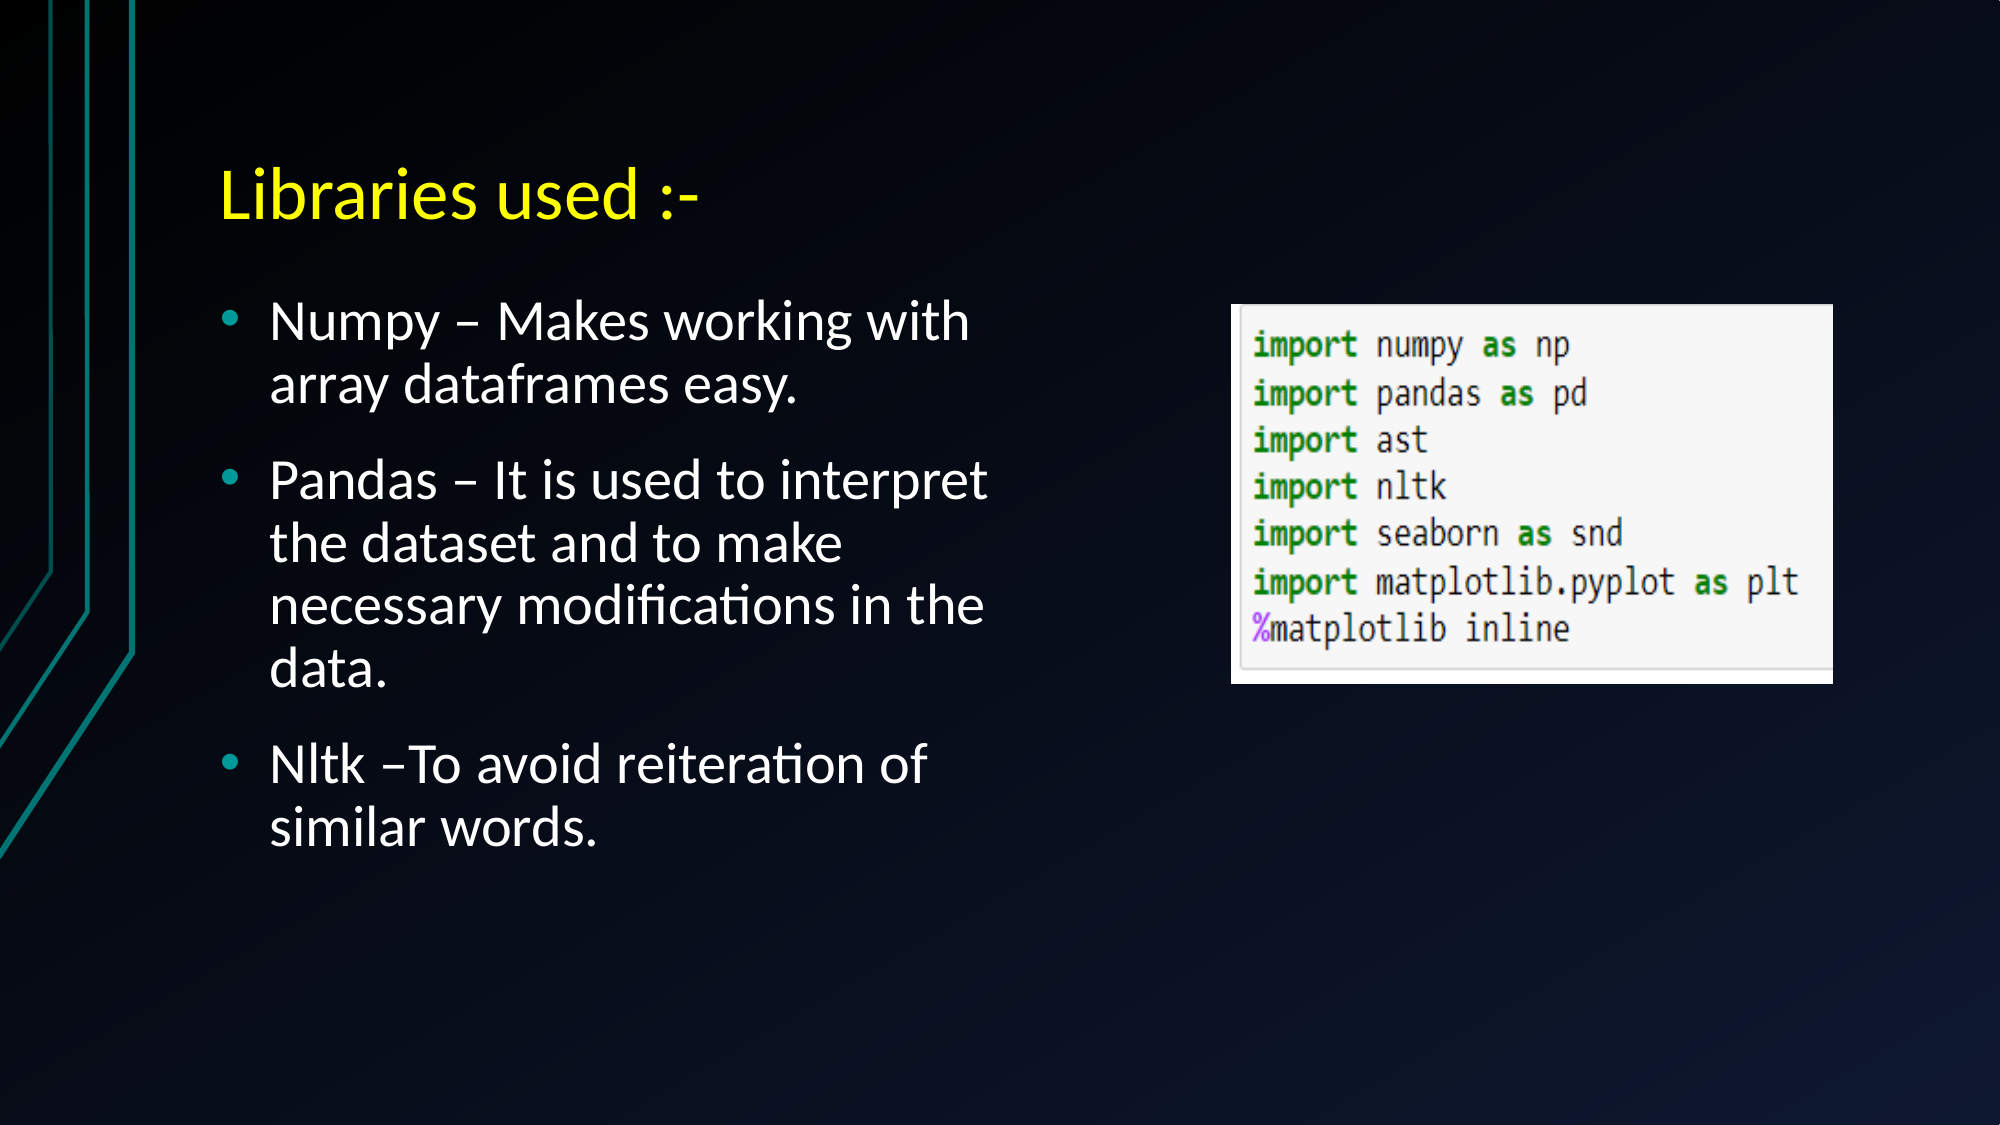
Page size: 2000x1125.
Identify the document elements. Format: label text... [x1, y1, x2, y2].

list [1231, 304, 1833, 684]
list Numpy – Makes working with array dataframes easy. Pandas – It is used to interpret the dataset and to make necessary modifications in the data. Nltk –To avoid reiteration of similar words. [199, 279, 1033, 1013]
title Libraries used :- [199, 45, 1900, 246]
